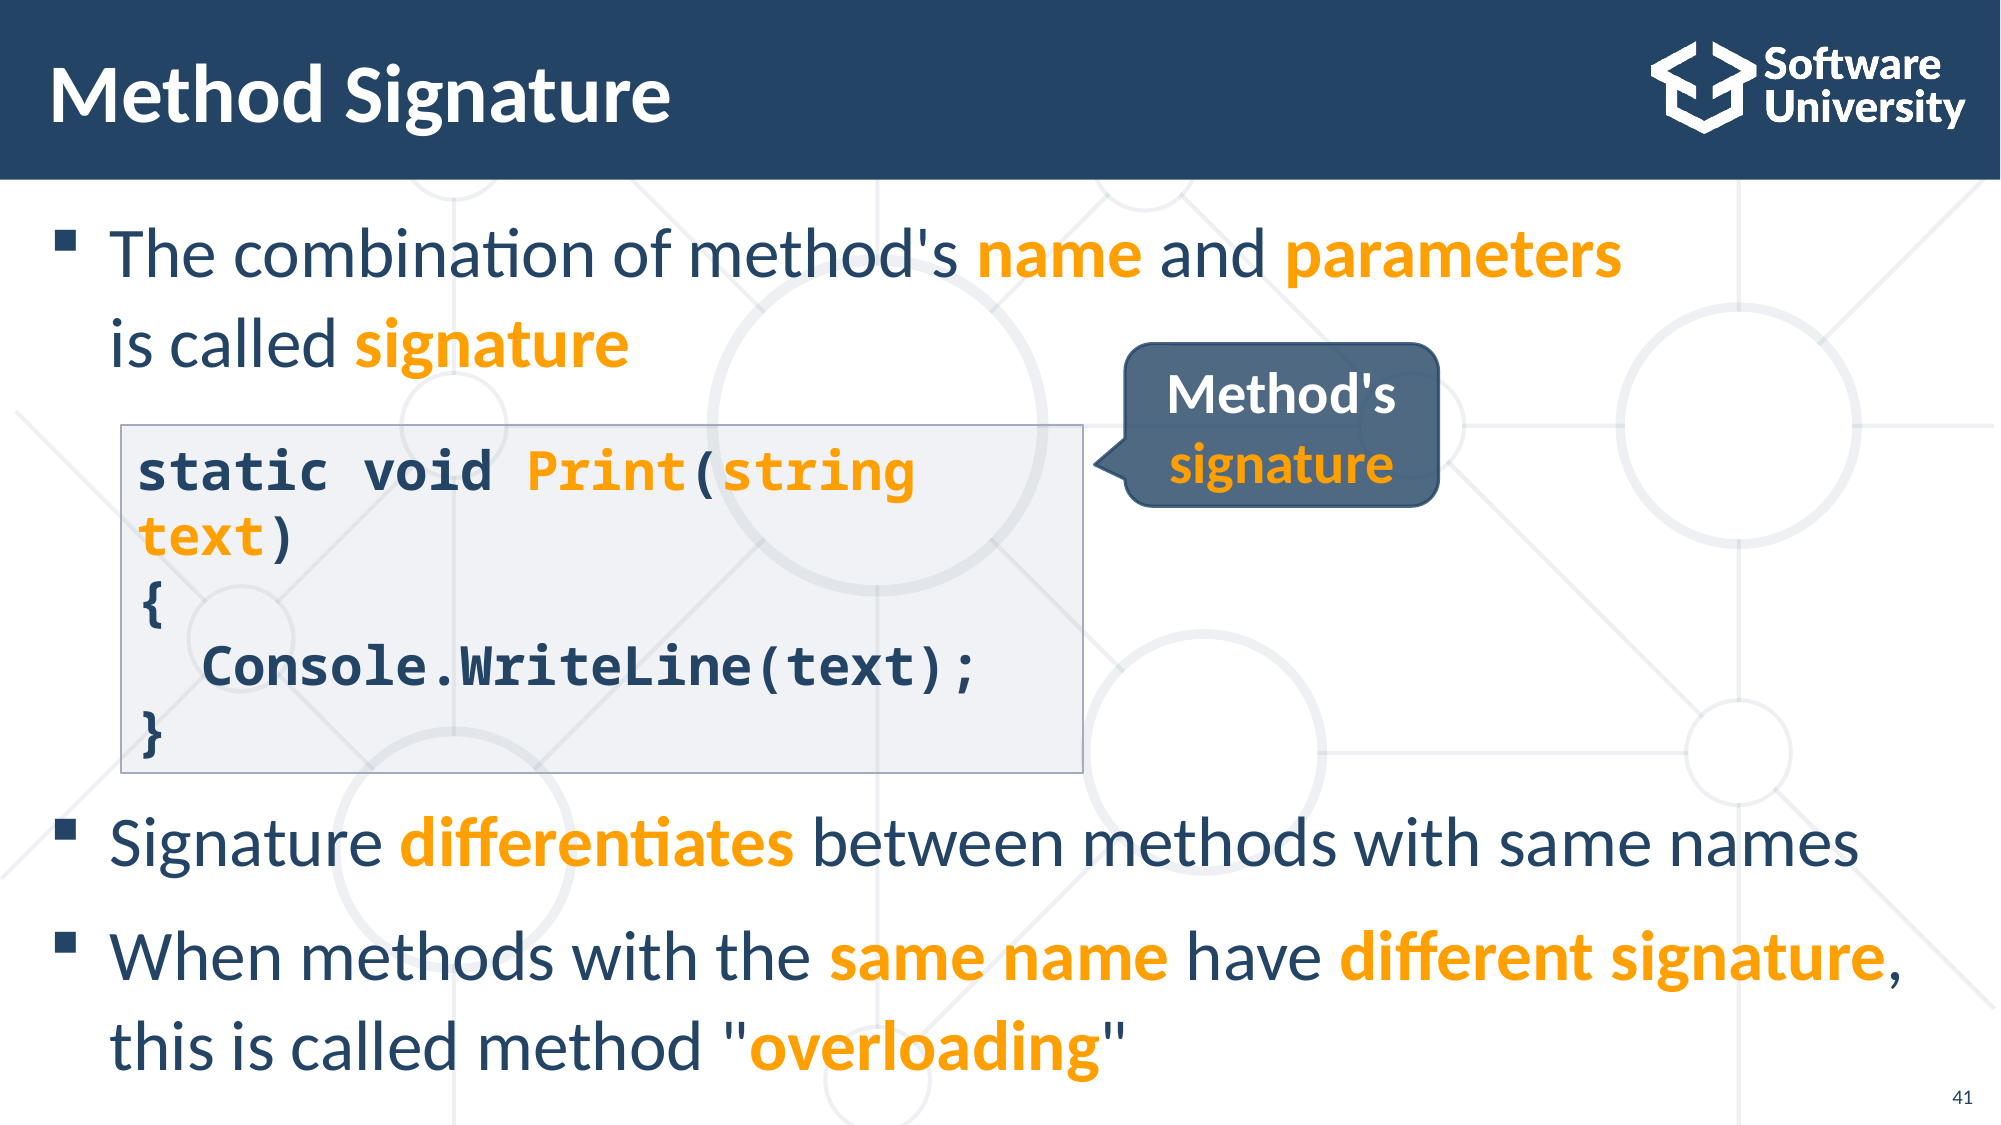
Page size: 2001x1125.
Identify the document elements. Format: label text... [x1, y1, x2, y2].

list The combination of method's name and parameters is called signature Signature differentiates between methods with same names When methods with the same name have different signature, this is called method "overloading" [31, 196, 1968, 1102]
title Method Signature [31, 16, 1625, 162]
text_box static void Print(string text) { Console.WriteLine(text); } [121, 424, 1083, 774]
slide_number 41 [1927, 1067, 1989, 1117]
text_box Method's signature [1092, 341, 1441, 509]
picture [1651, 41, 1966, 134]
